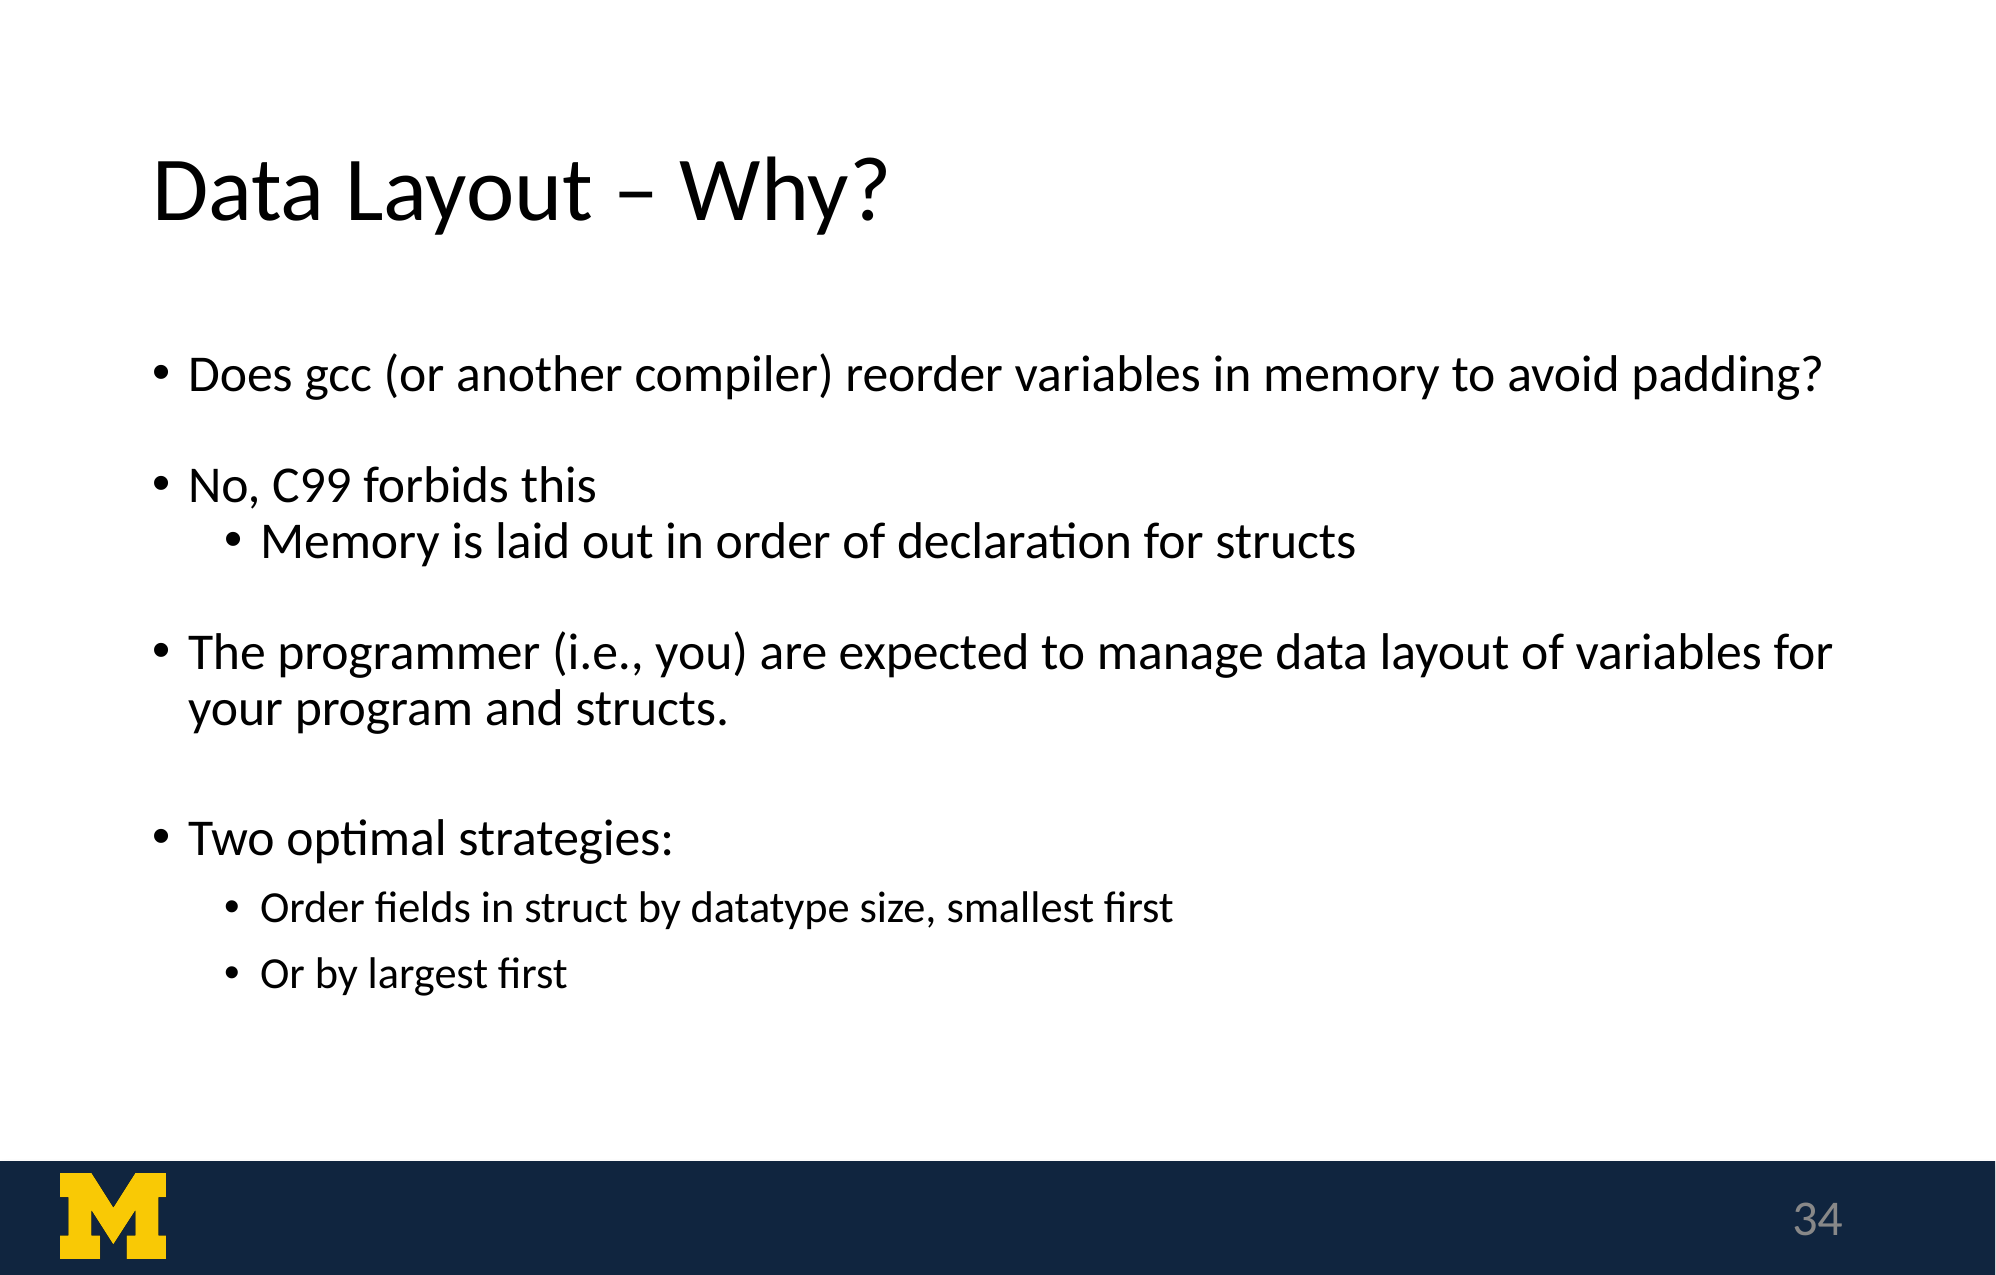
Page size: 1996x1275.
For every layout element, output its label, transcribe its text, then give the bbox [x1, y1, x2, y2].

slide_number ‹#› [1408, 1181, 1858, 1250]
list Does gcc (or another compiler) reorder variables in memory to avoid padding? No, C99 forbids this Memory is laid out in order of declaration for structs The programmer (i.e., you) are expected to manage data layout of variables for your program and structs. Two optimal strategies: Order fields in struct by datatype size, smallest first Or by largest first [137, 339, 1858, 1149]
title Data Layout – Why? [137, 67, 1858, 315]
picture [60, 1173, 166, 1259]
